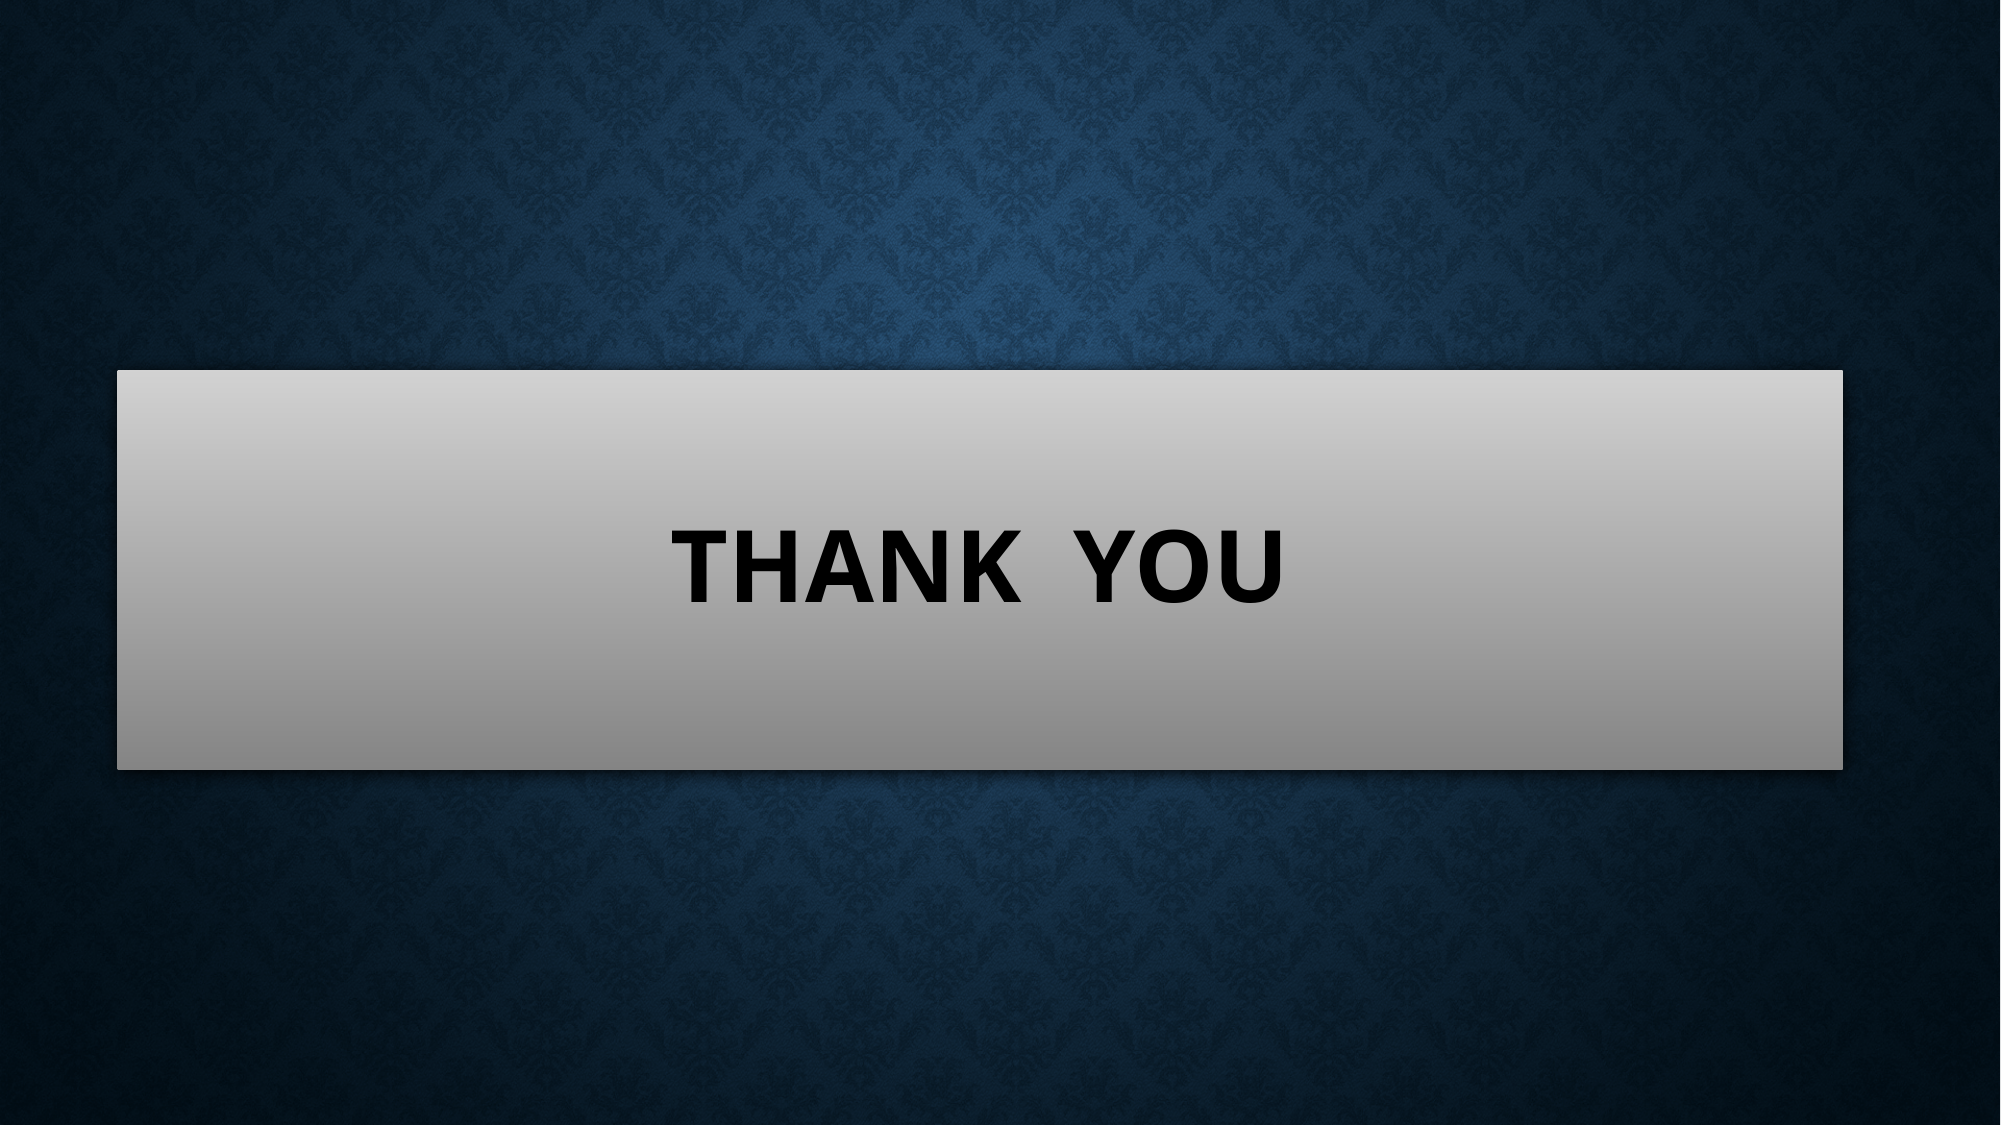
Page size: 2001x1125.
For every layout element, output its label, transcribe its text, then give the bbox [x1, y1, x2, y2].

title Thank you [117, 369, 1844, 770]
